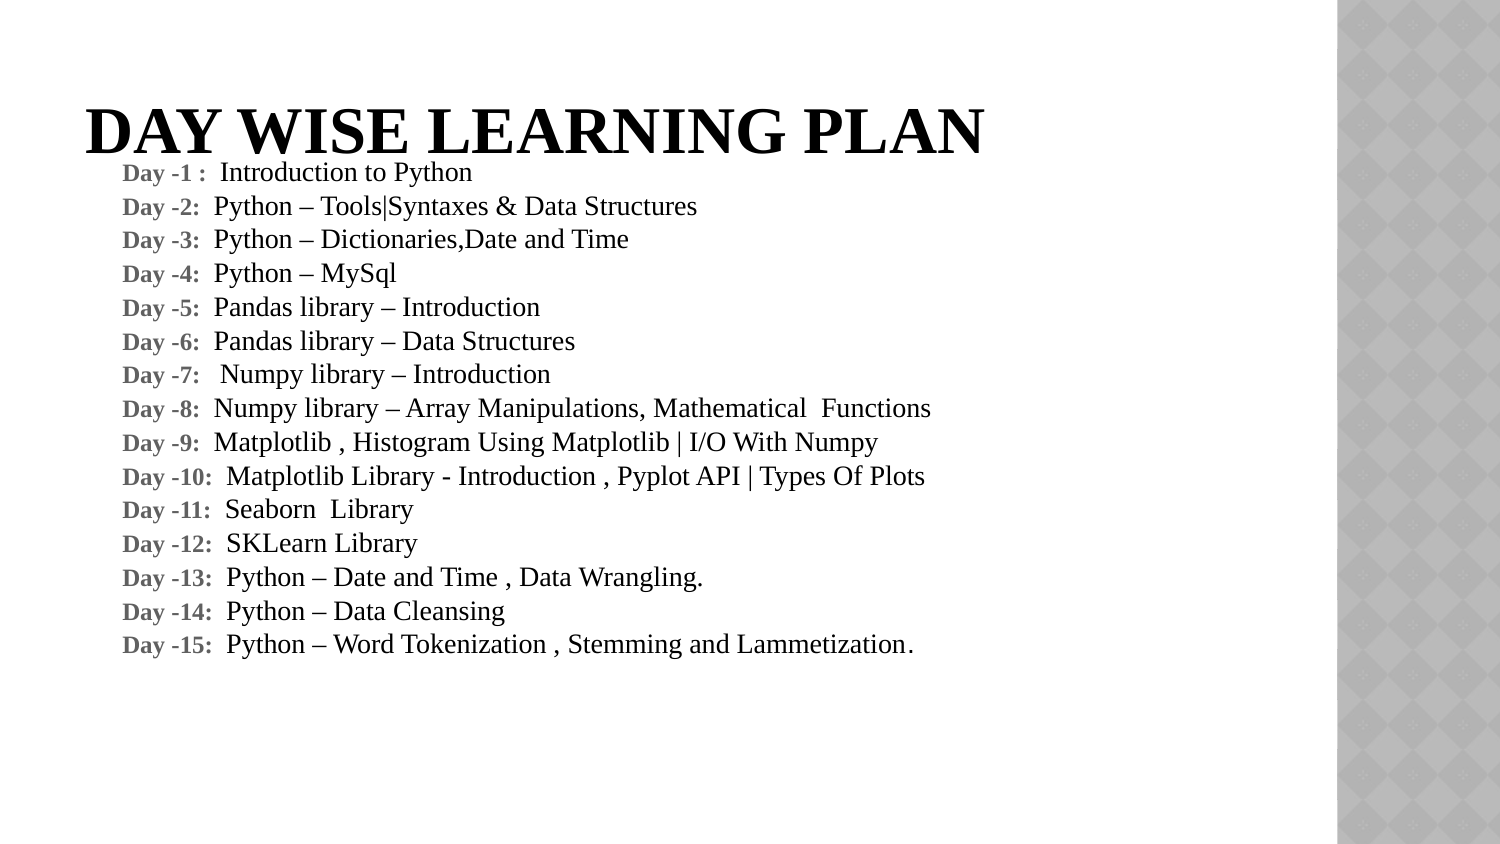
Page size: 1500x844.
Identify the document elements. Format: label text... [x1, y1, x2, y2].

text_box Day -1 : Introduction to Python Day -2: Python – Tools|Syntaxes & Data Structures Day -3: Python – Dictionaries,Date and Time Day -4: Python – MySql Day -5: Pandas library – Introduction Day -6: Pandas library – Data Structures Day -7: Numpy library – Introduction Day -8: Numpy library – Array Manipulations, Mathematical Functions Day -9: Matplotlib , Histogram Using Matplotlib | I/O With Numpy Day -10: Matplotlib Library - Introduction , Pyplot API | Types Of Plots Day -11: Seaborn Library Day -12: SKLearn Library Day -13: Python – Date and Time , Data Wrangling. Day -14: Python – Data Cleansing Day -15: Python – Word Tokenization , Stemming and Lammetization. [112, 148, 1069, 712]
title Day wise Learning Plan [75, 79, 1425, 175]
